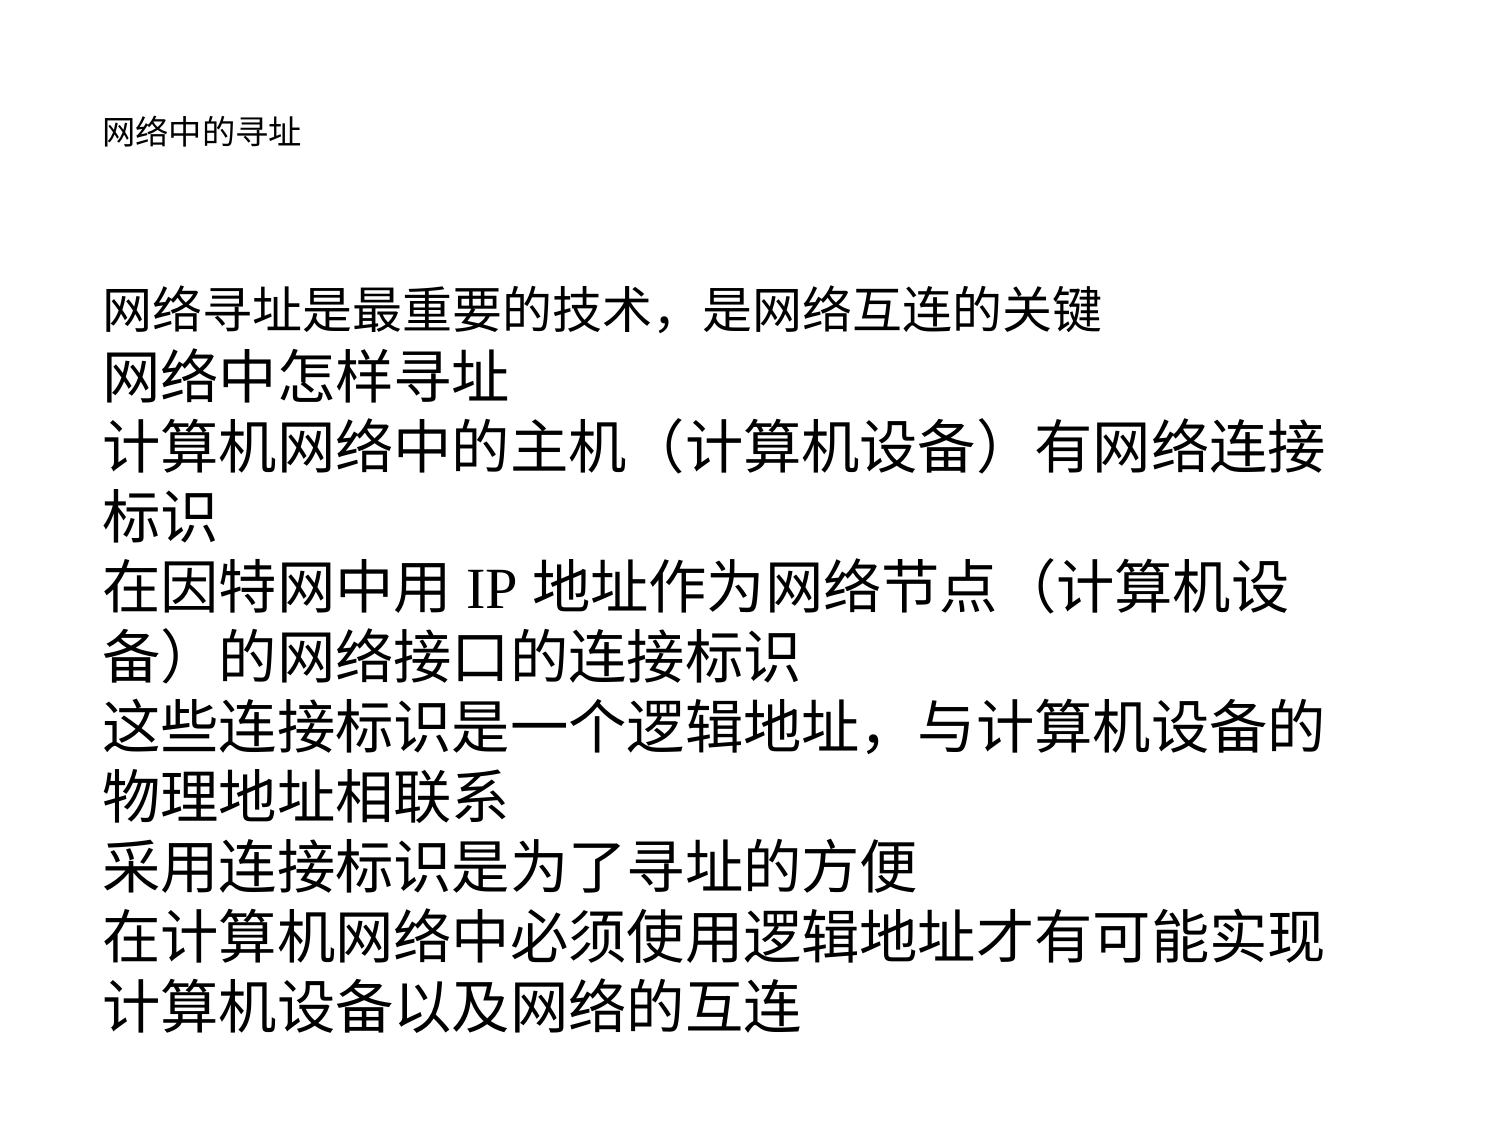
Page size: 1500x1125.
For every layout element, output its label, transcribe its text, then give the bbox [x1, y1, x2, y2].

list 网络寻址是最重要的技术，是网络互连的关键 网络中怎样寻址 计算机网络中的主机（计算机设备）有网络连接标识 在因特网中用IP地址作为网络节点（计算机设备）的网络接口的连接标识 这些连接标识是一个逻辑地址，与计算机设备的物理地址相联系 采用连接标识是为了寻址的方便 在计算机网络中必须使用逻辑地址才有可能实现计算机设备以及网络的互连 [87, 262, 1363, 1025]
title 网络中的寻址 [87, 37, 1363, 225]
